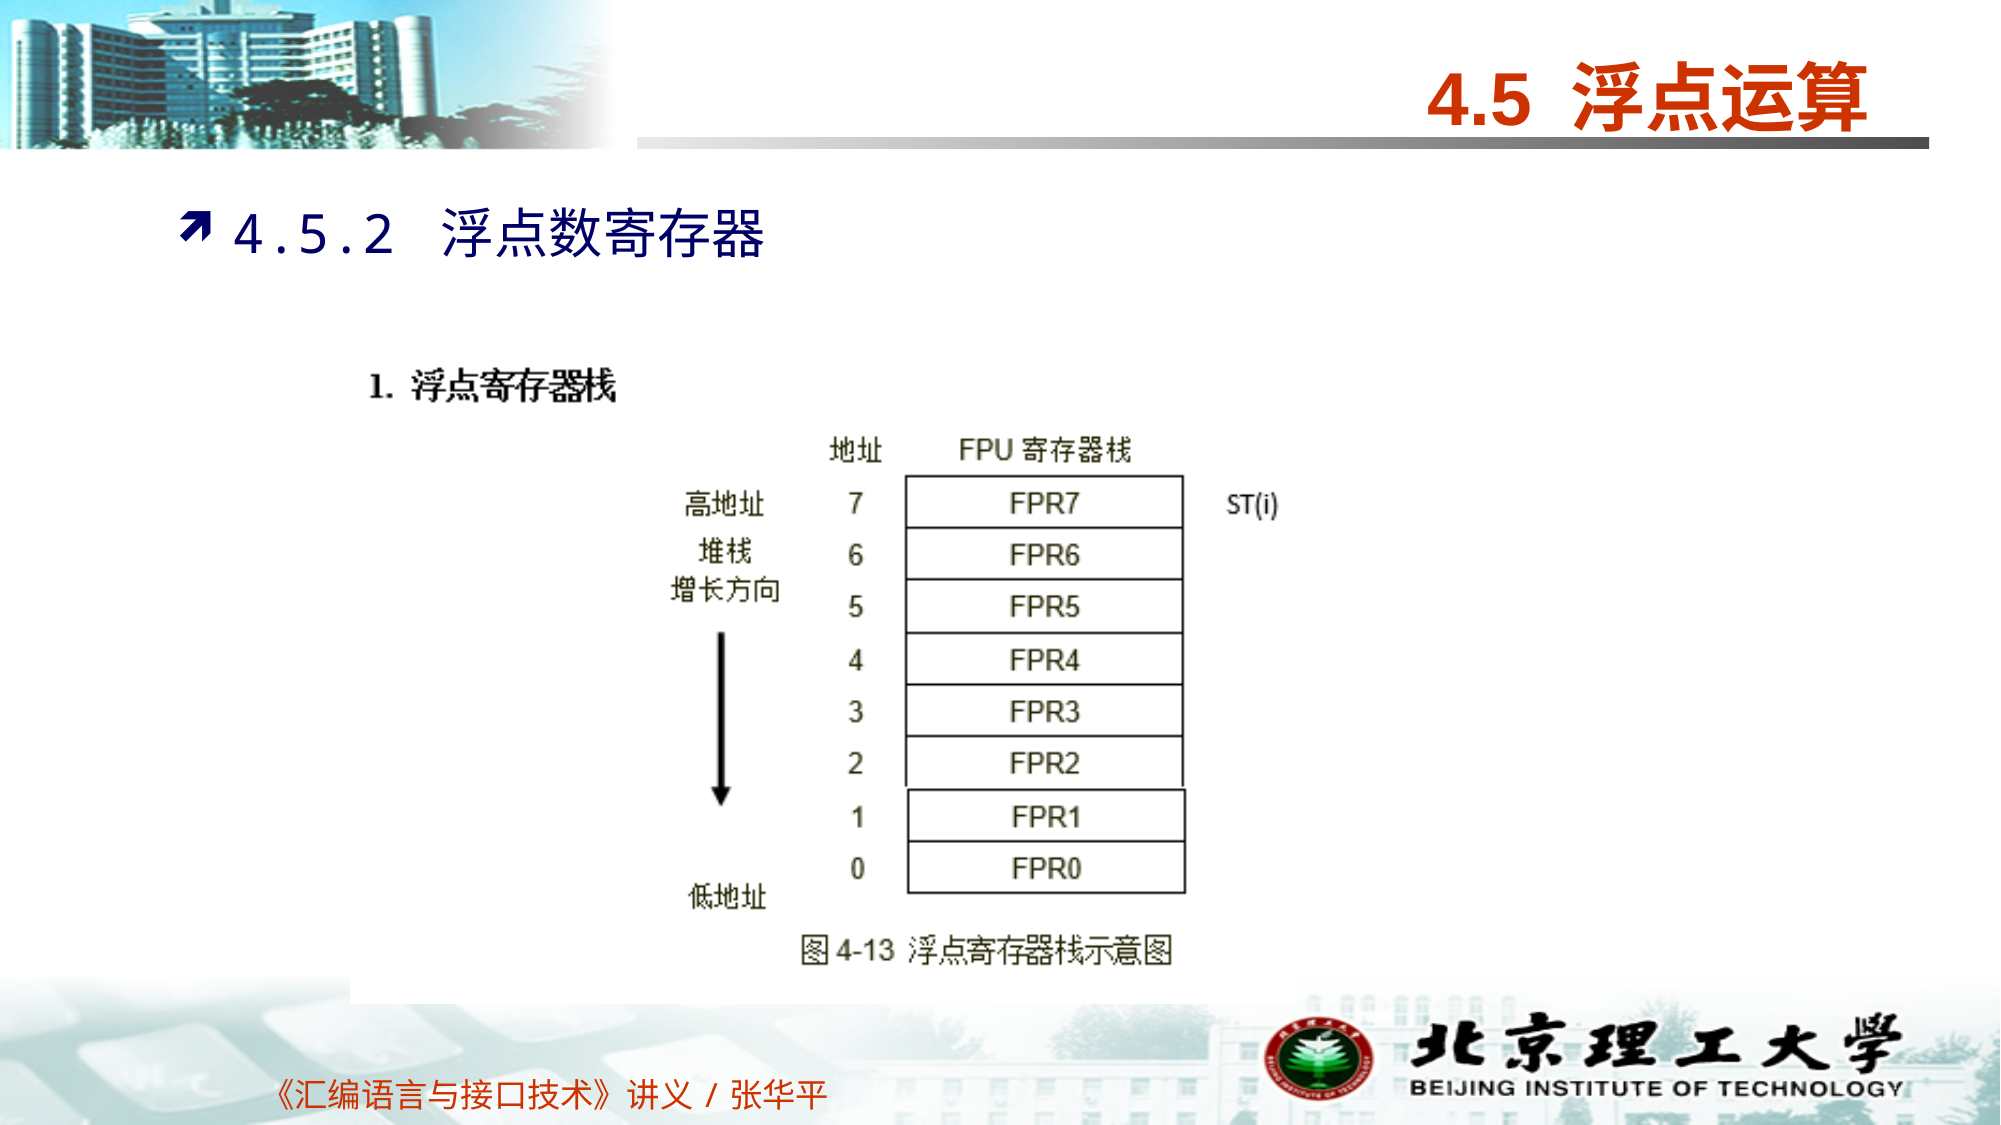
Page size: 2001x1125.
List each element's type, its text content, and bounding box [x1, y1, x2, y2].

text_box 4.5.2 浮点数寄存器 [161, 192, 1656, 913]
text_box 4.5 浮点运算 [929, 42, 1886, 139]
picture [0, 0, 2000, 1125]
